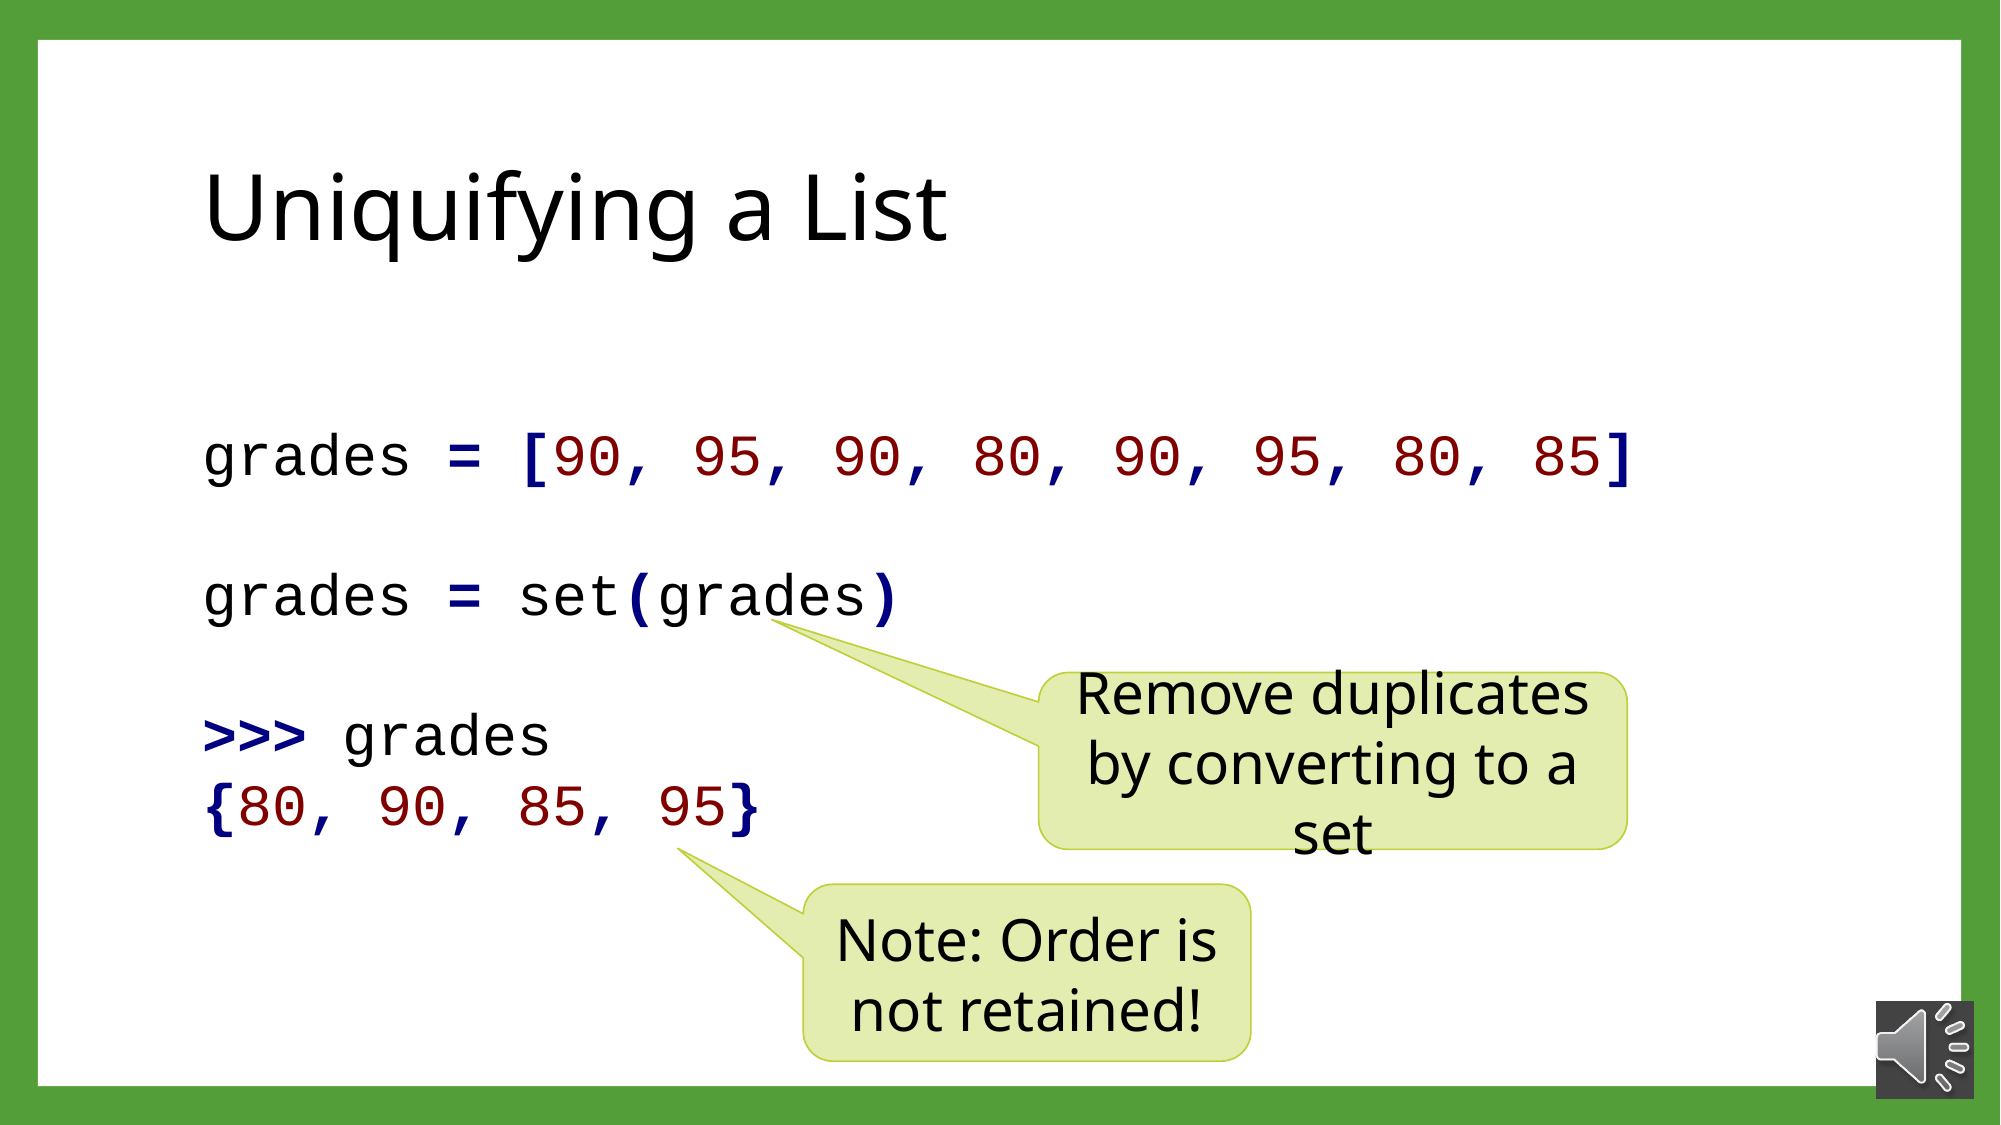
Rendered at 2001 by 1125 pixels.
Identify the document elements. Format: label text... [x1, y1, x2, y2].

title Uniquifying a List [187, 99, 1808, 323]
text_box Note: Order is not retained! [677, 847, 1252, 1062]
picture [1874, 999, 1976, 1101]
text_box Remove duplicates by converting to a set [770, 618, 1629, 851]
text_box grades = [90, 95, 90, 80, 90, 95, 80, 85] grades = set(grades) >>> grades {80, 90, 85, 95} [187, 410, 1661, 845]
